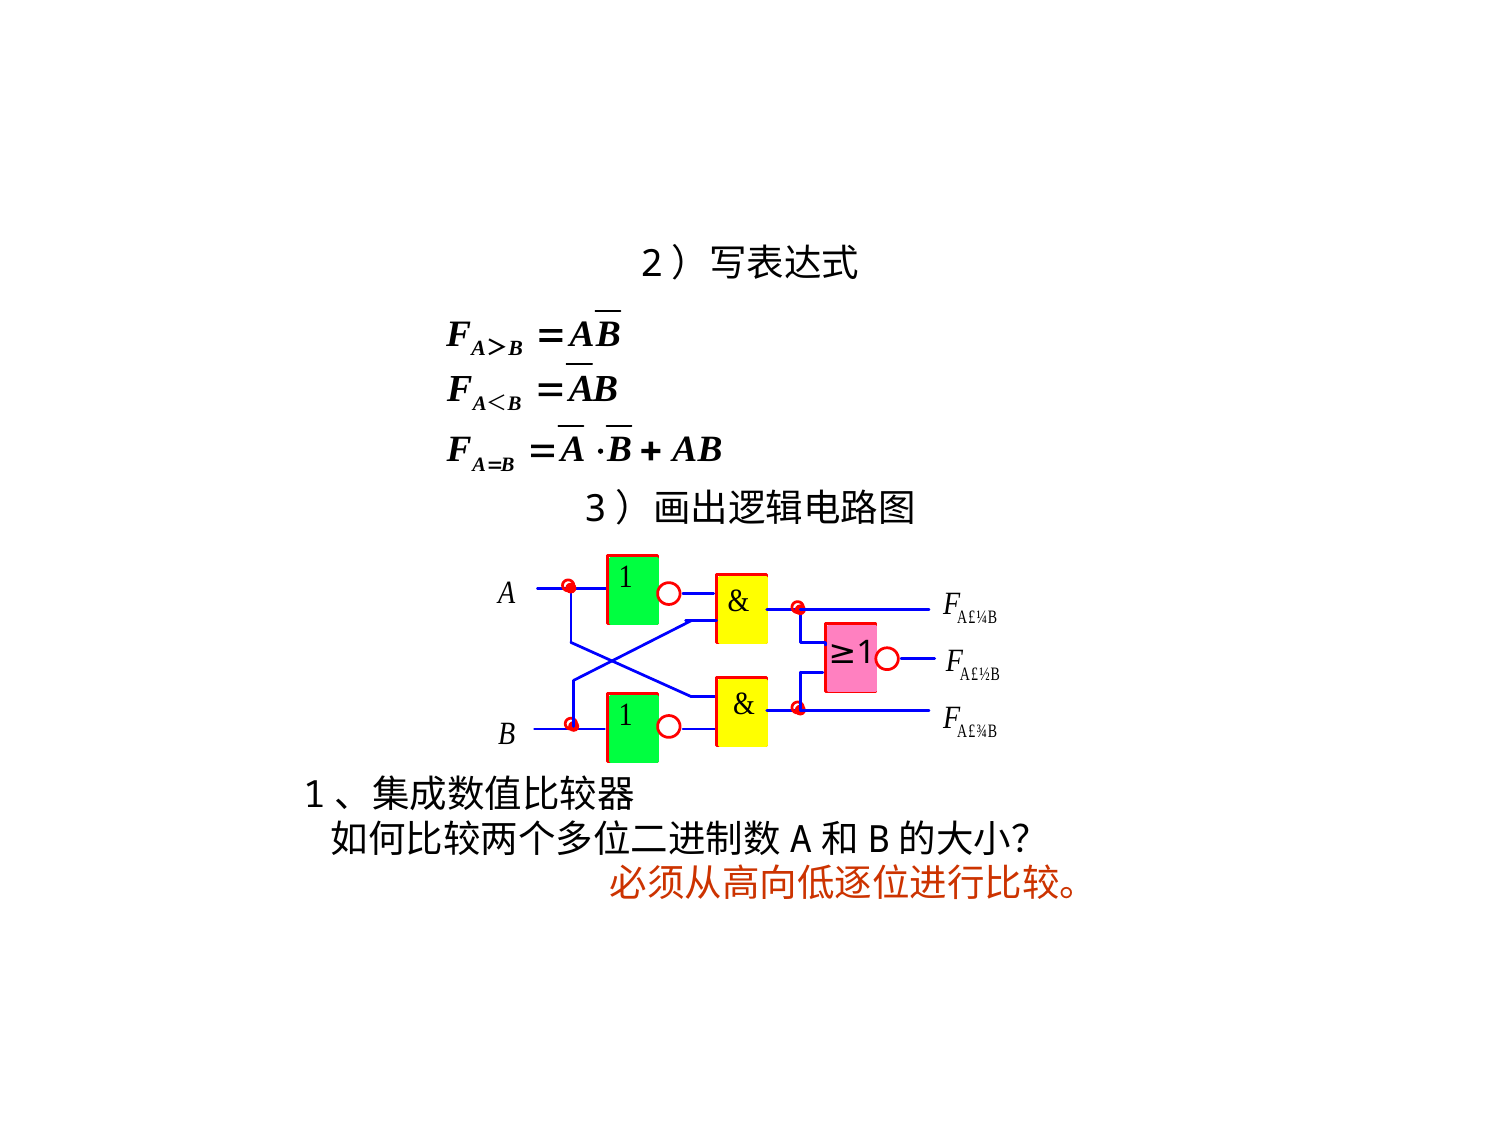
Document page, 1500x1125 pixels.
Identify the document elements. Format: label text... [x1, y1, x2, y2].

text_box 2）写表达式 [333, 234, 1167, 288]
text_box 如何比较两个多位二进制数A和B的大小？ [315, 784, 1198, 868]
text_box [439, 417, 729, 479]
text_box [439, 302, 628, 356]
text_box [439, 356, 628, 417]
text_box 必须从高向低逐位进行比较。 [595, 829, 1477, 912]
text_box 1、集成数值比较器 [288, 748, 1273, 811]
picture [484, 541, 1019, 776]
text_box 3）画出逻辑电路图 [333, 479, 1167, 534]
